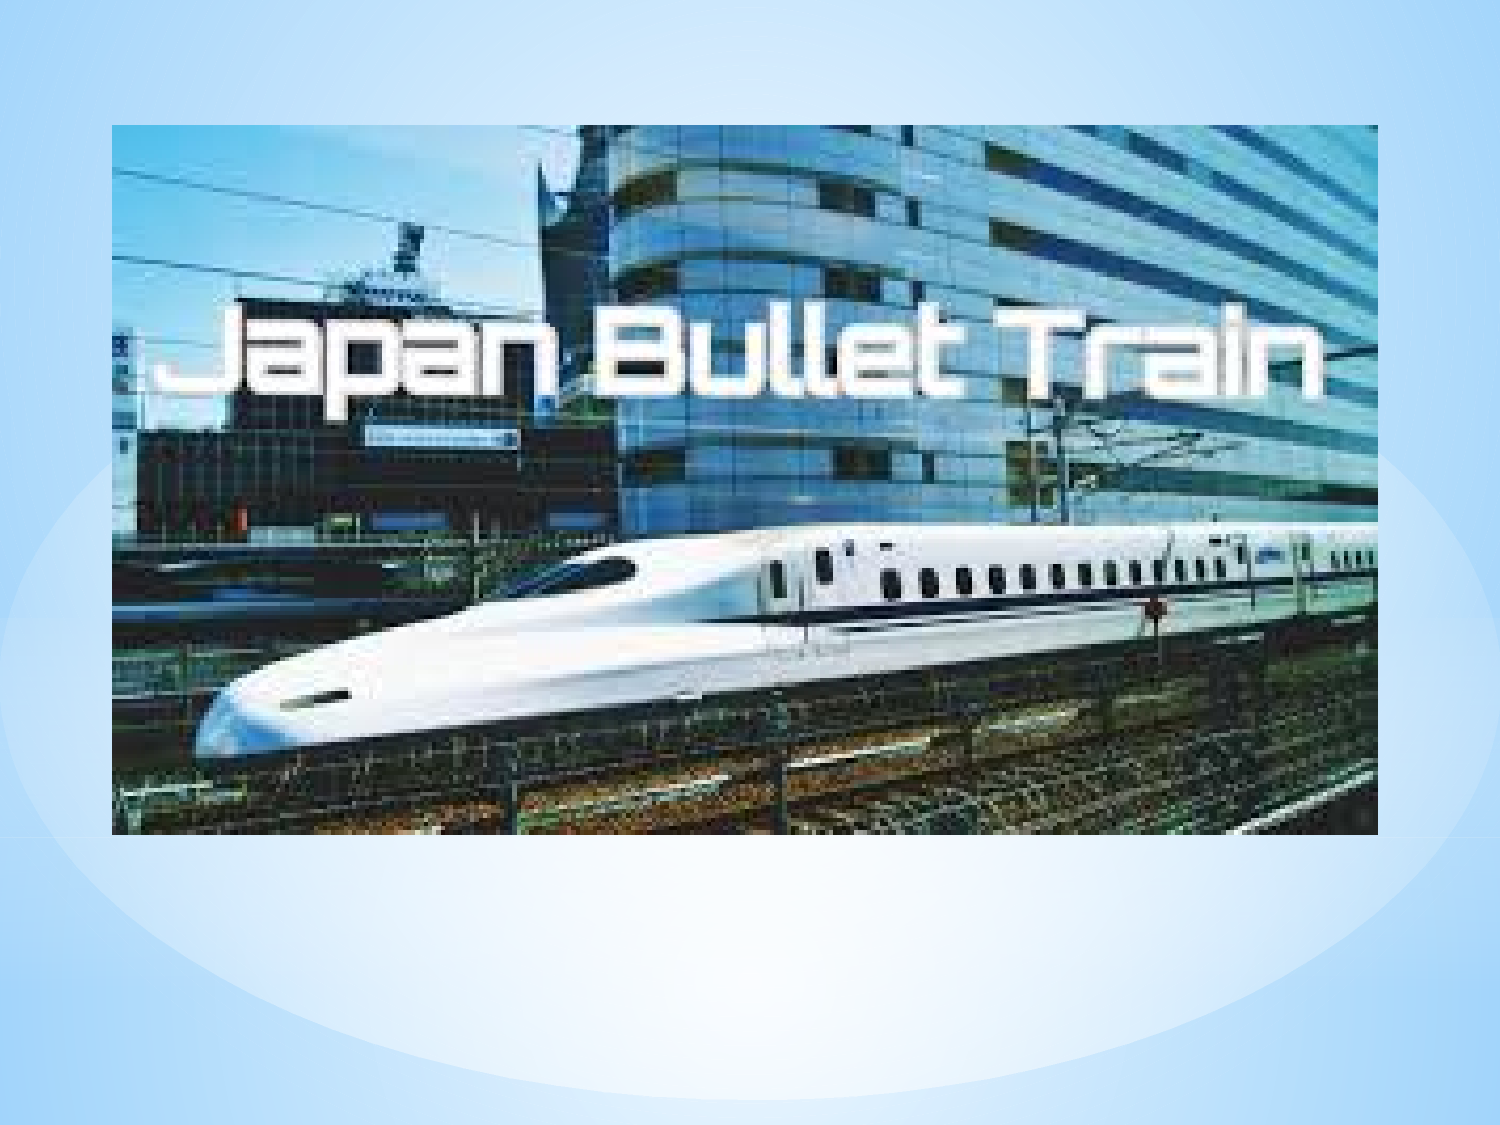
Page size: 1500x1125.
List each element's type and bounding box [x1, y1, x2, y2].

picture [111, 125, 1378, 835]
